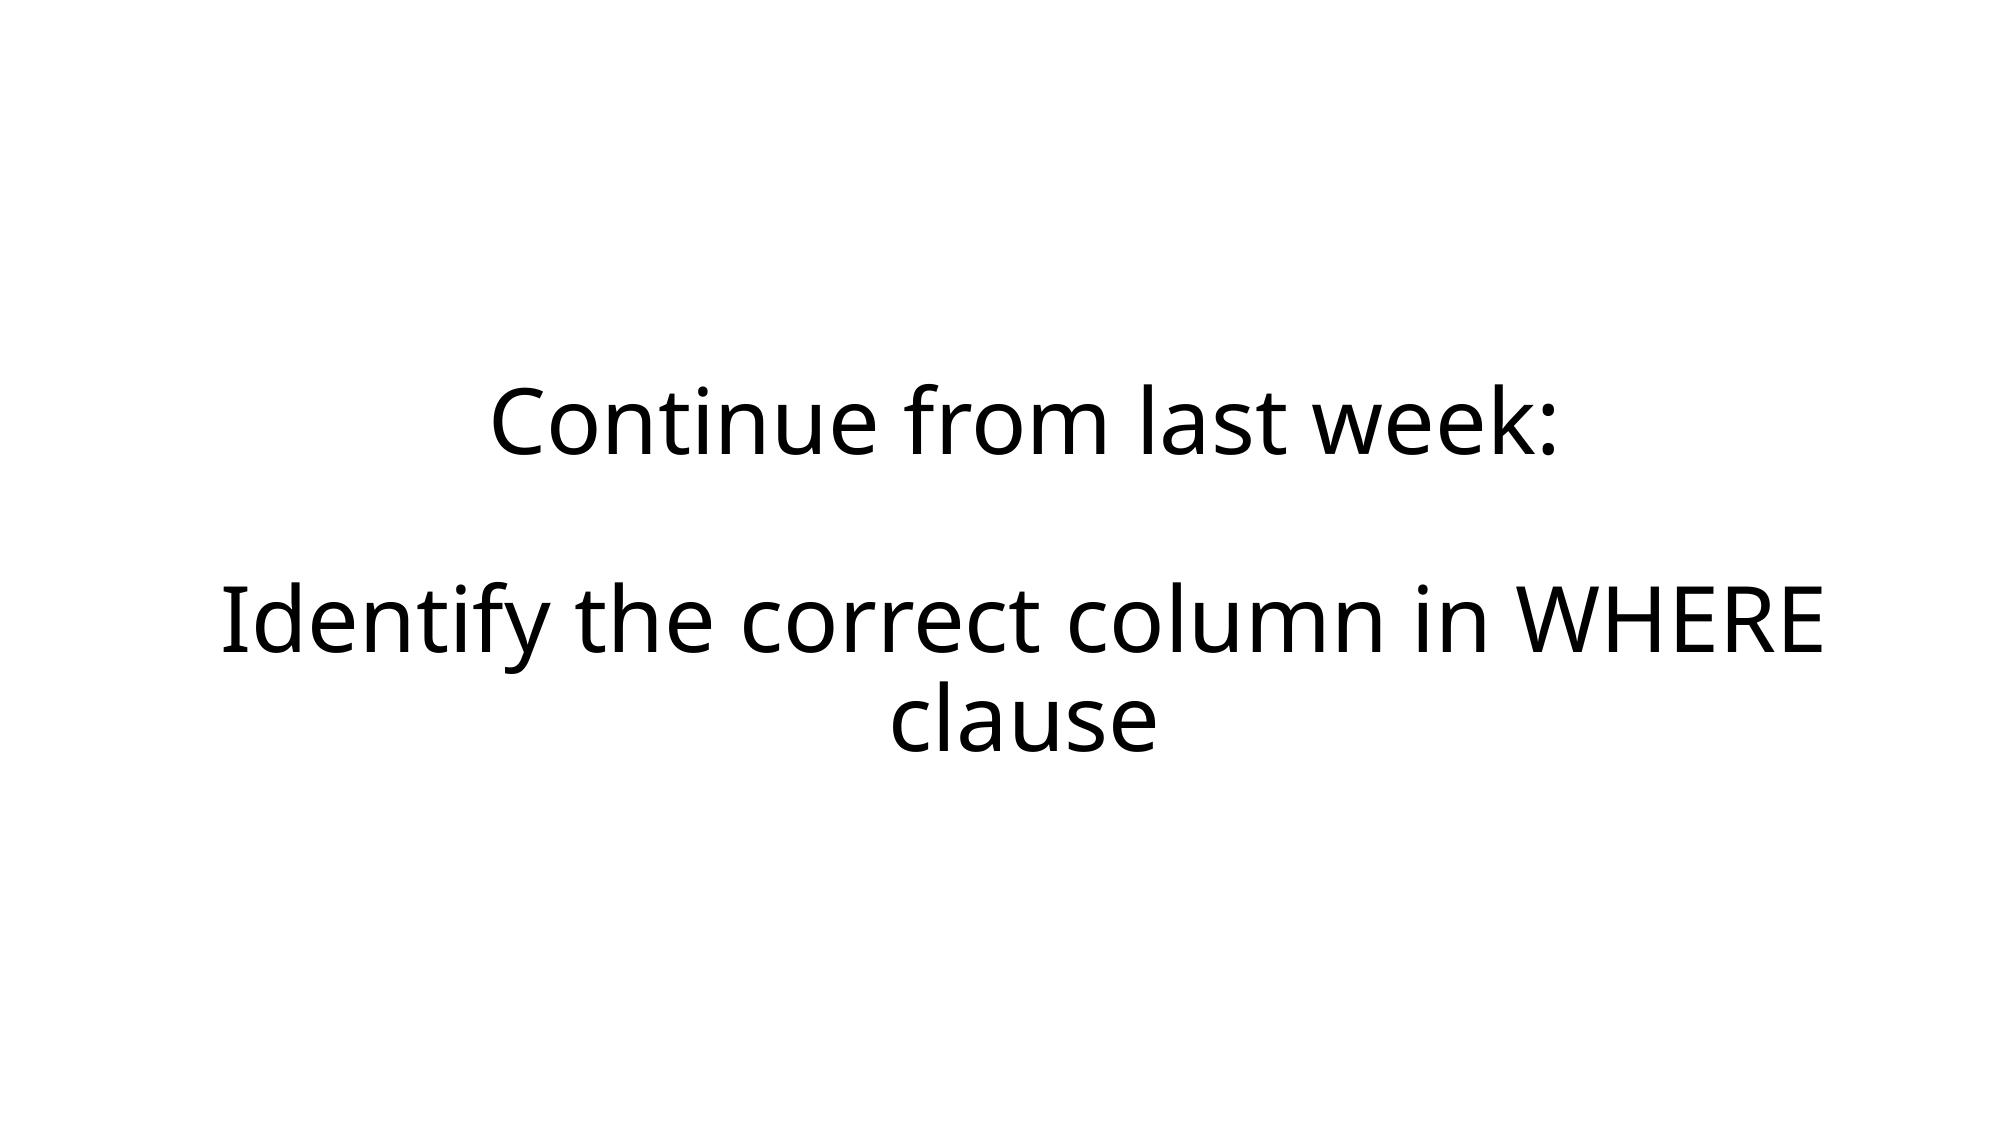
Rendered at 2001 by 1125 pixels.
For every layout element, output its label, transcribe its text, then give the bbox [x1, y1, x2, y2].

title Continue from last week: Identify the correct column in WHERE clause [162, 464, 1888, 683]
